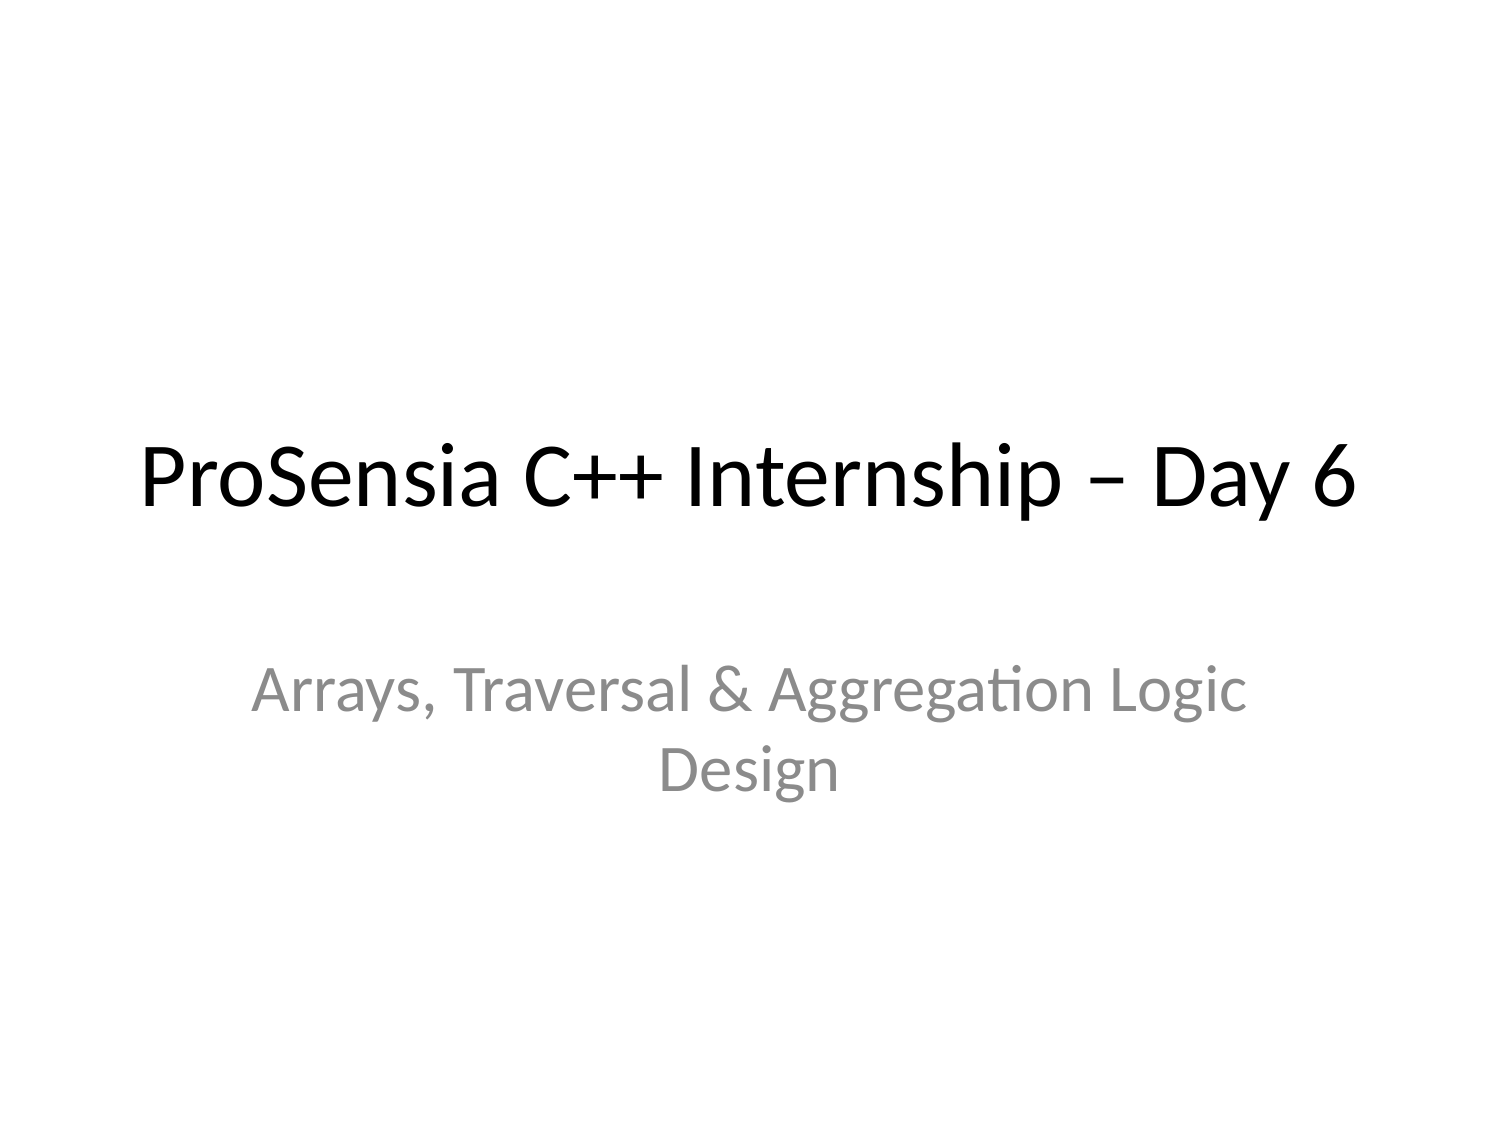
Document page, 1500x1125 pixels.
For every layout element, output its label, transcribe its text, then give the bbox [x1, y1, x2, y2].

title ProSensia C++ Internship – Day 6 [112, 349, 1388, 591]
subtitle Arrays, Traversal & Aggregation Logic Design [225, 637, 1275, 925]
